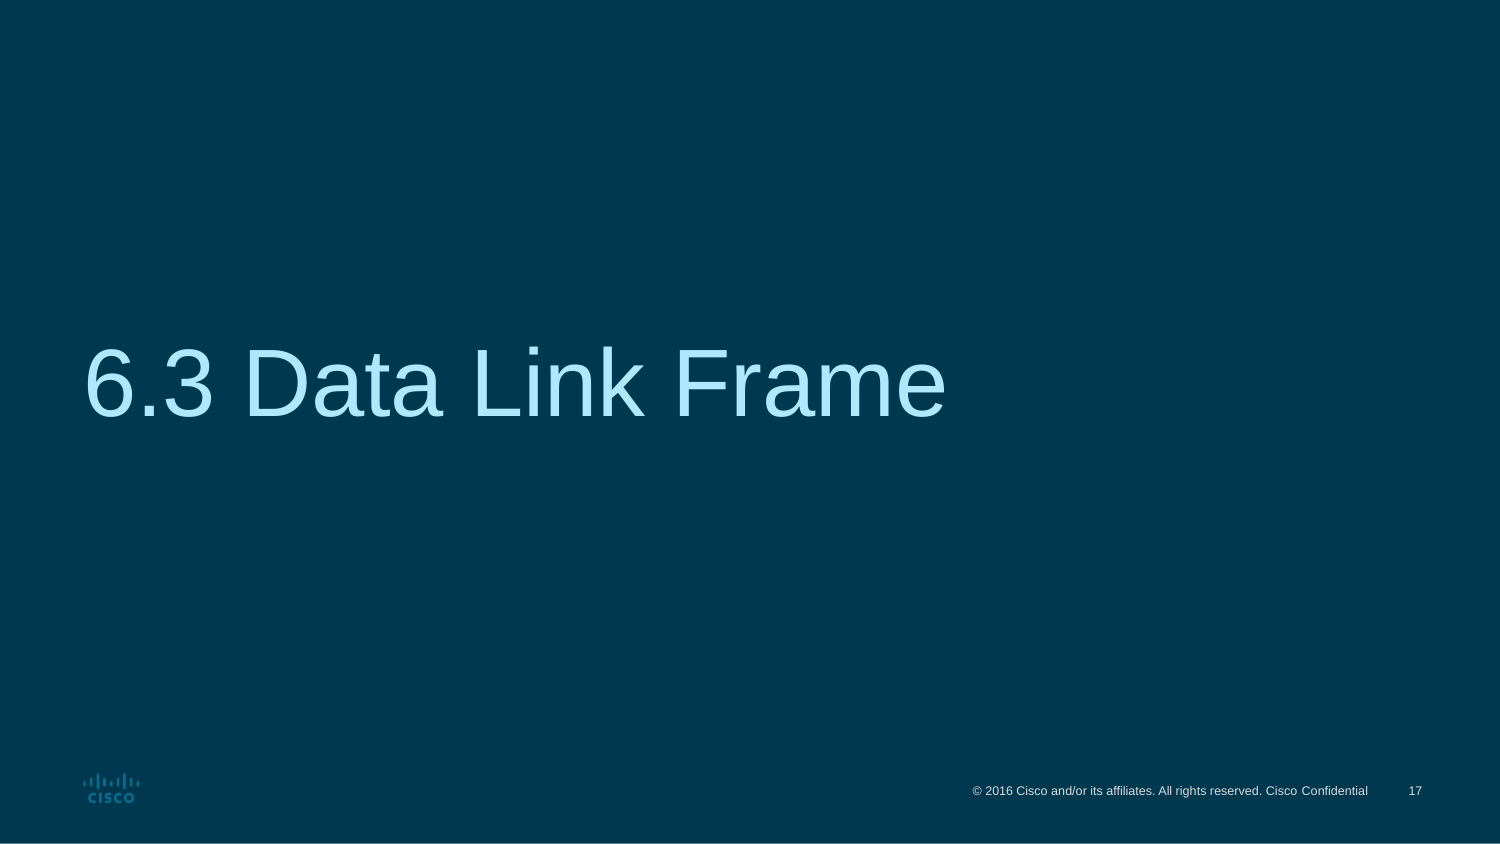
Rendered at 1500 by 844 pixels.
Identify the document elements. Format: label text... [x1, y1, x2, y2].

footer © 2016 Cisco and/or its affiliates. All rights reserved. Cisco Confidential [970, 782, 1381, 844]
title 6.3 Data Link Frame [81, 318, 955, 462]
slide_number 10 [1402, 782, 1429, 844]
